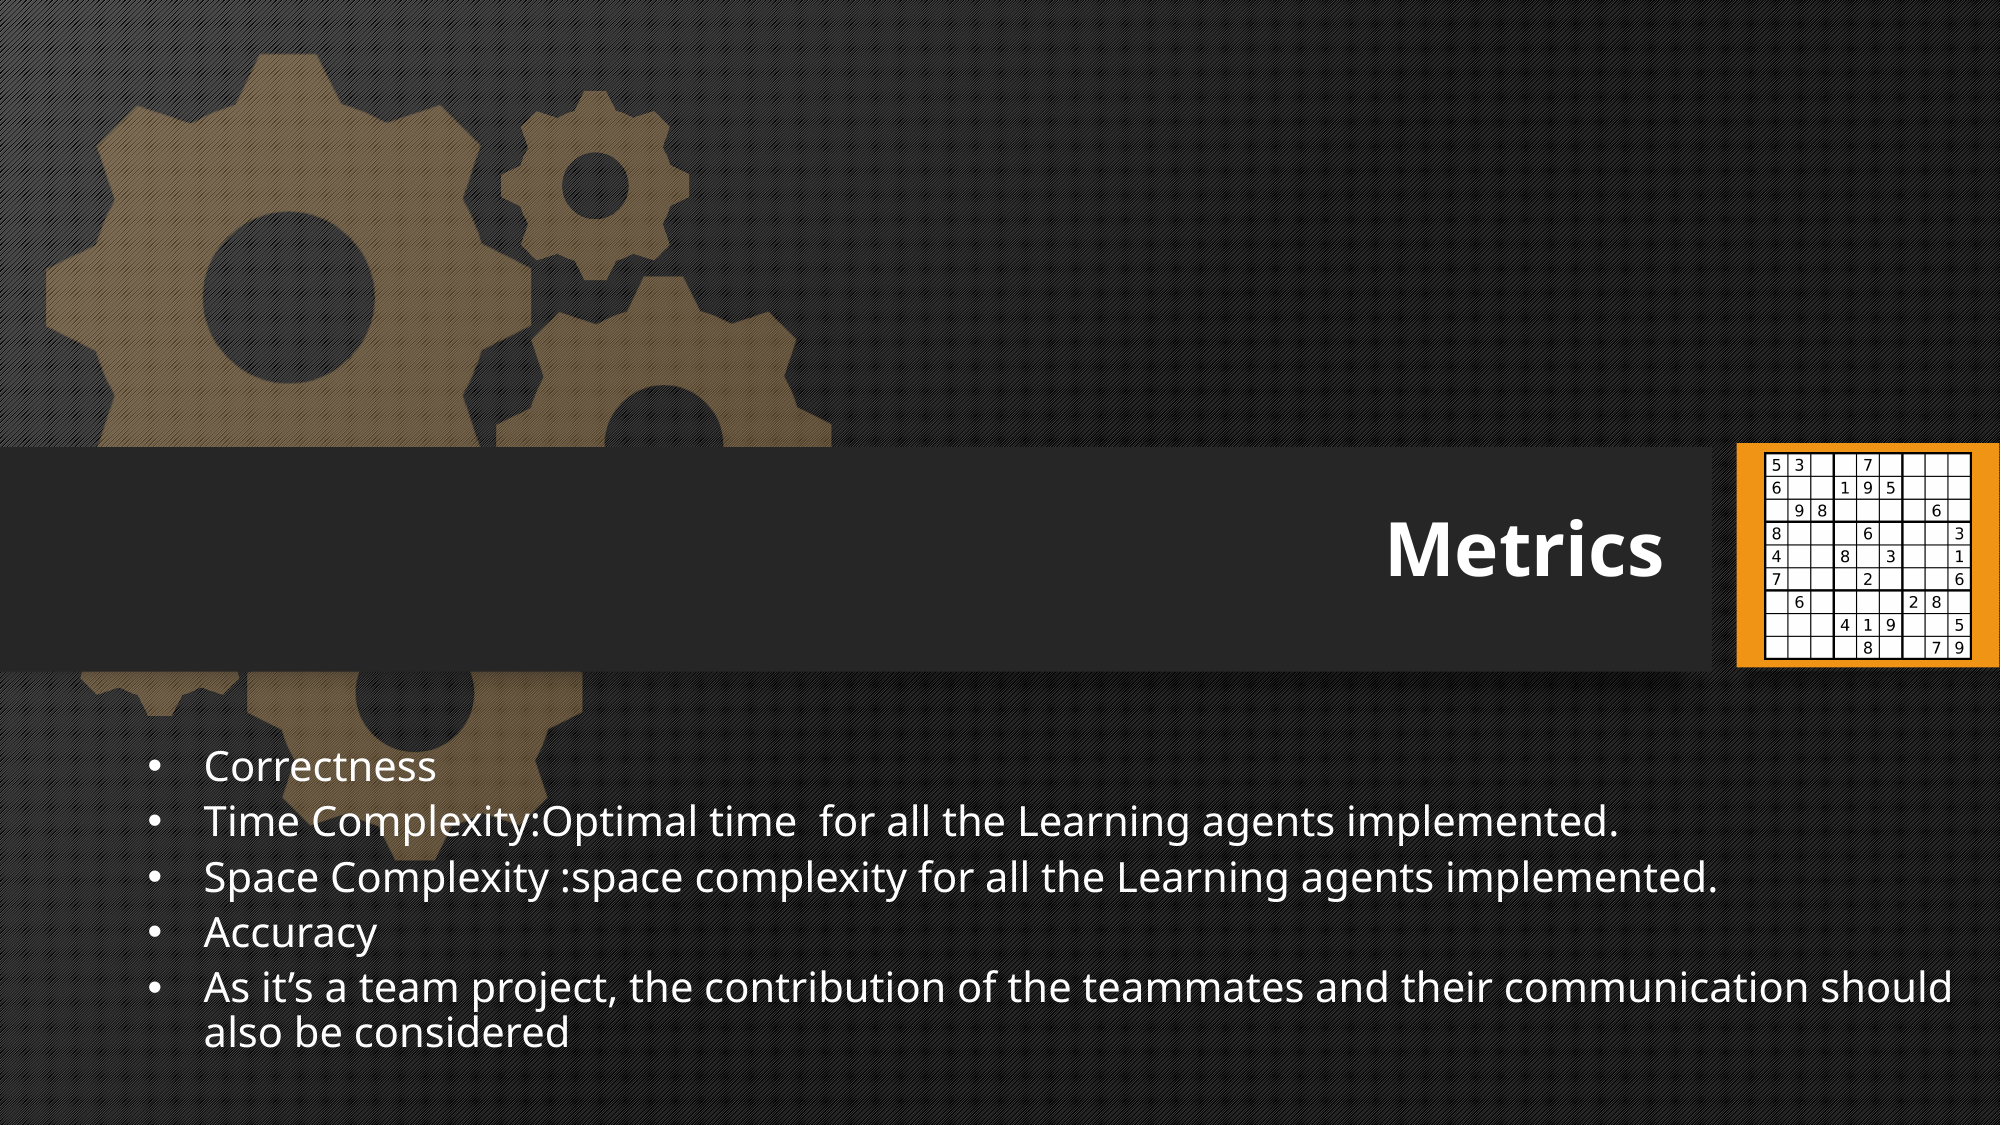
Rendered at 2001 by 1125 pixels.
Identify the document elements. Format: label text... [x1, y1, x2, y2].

list Correctness Time Complexity:Optimal time for all the Learning agents implemented. Space Complexity :space complexity for all the Learning agents implemented. Accuracy As it’s a team project, the contribution of the teammates and their communication should also be considered [64, 737, 1991, 1062]
picture [0, 0, 2000, 1125]
title Metrics [94, 462, 1673, 643]
picture [1763, 452, 1972, 660]
